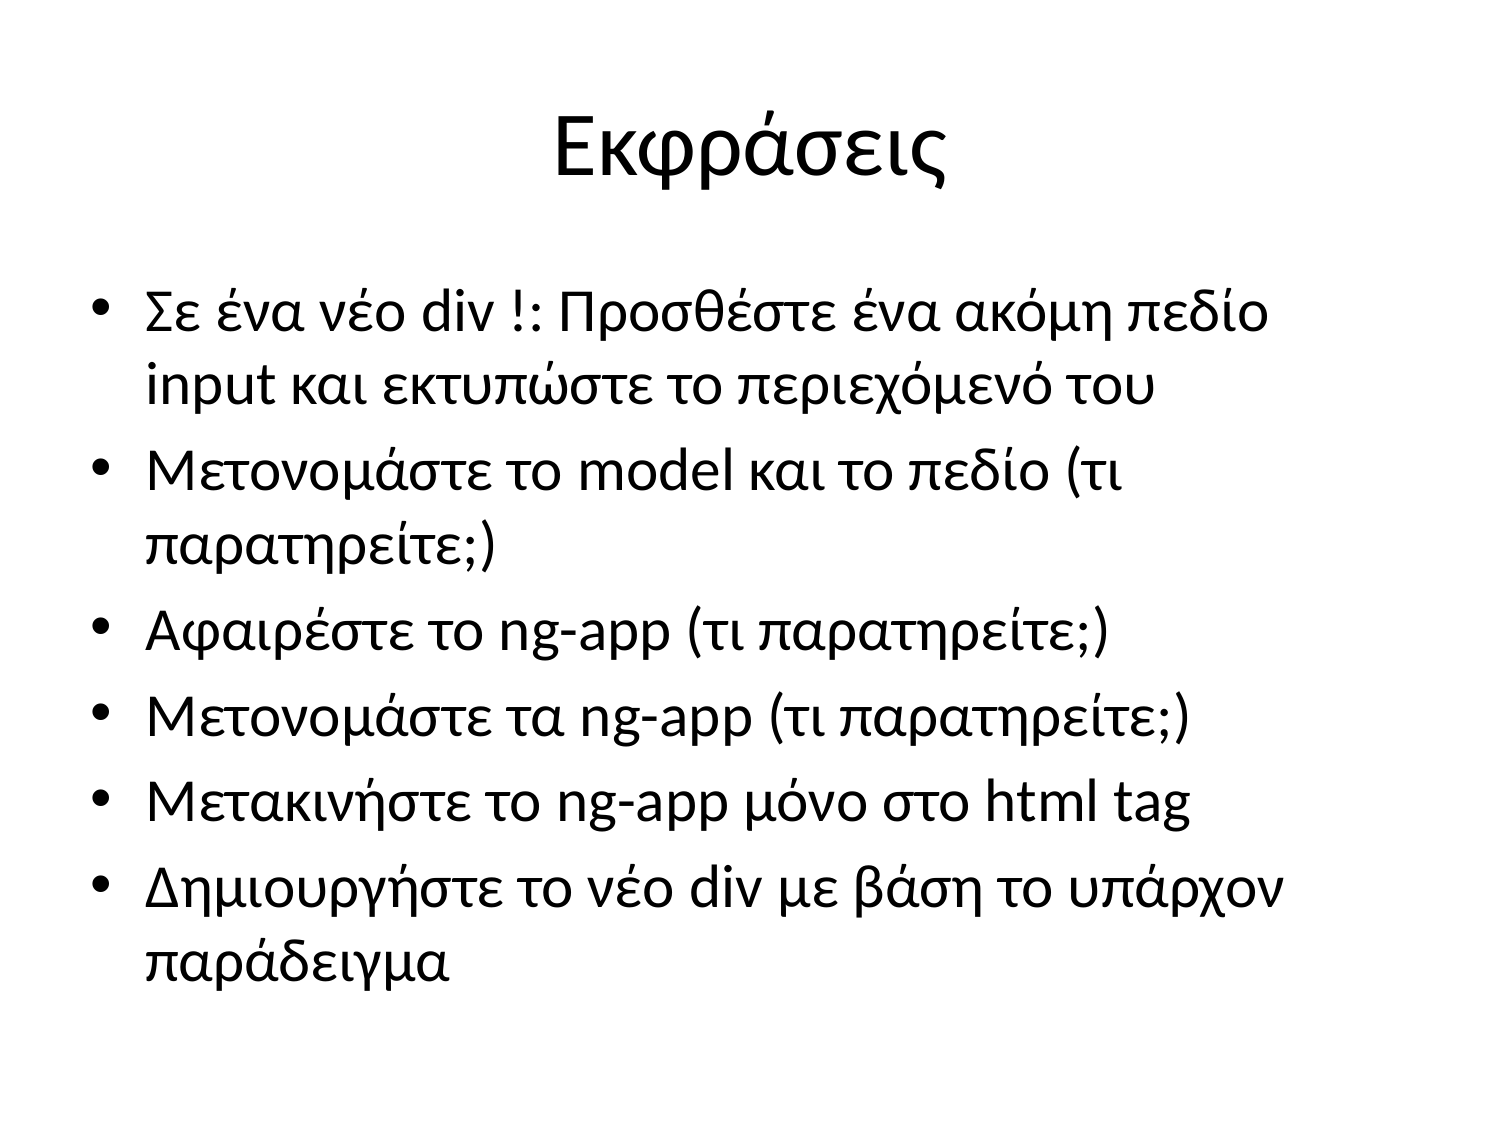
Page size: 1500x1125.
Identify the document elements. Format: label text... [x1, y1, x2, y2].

list Σε ένα νέο div !: Προσθέστε ένα ακόμη πεδίο input και εκτυπώστε το περιεχόμενό του Μετονομάστε το model και το πεδίο (τι παρατηρείτε;) Αφαιρέστε το ng-app (τι παρατηρείτε;) Μετονομάστε τα ng-app (τι παρατηρείτε;) Μετακινήστε το ng-app μόνο στο html tag Δημιουργήστε το νέο div με βάση το υπάρχον παράδειγμα [75, 262, 1425, 1005]
title Εκφράσεις [75, 45, 1425, 233]
